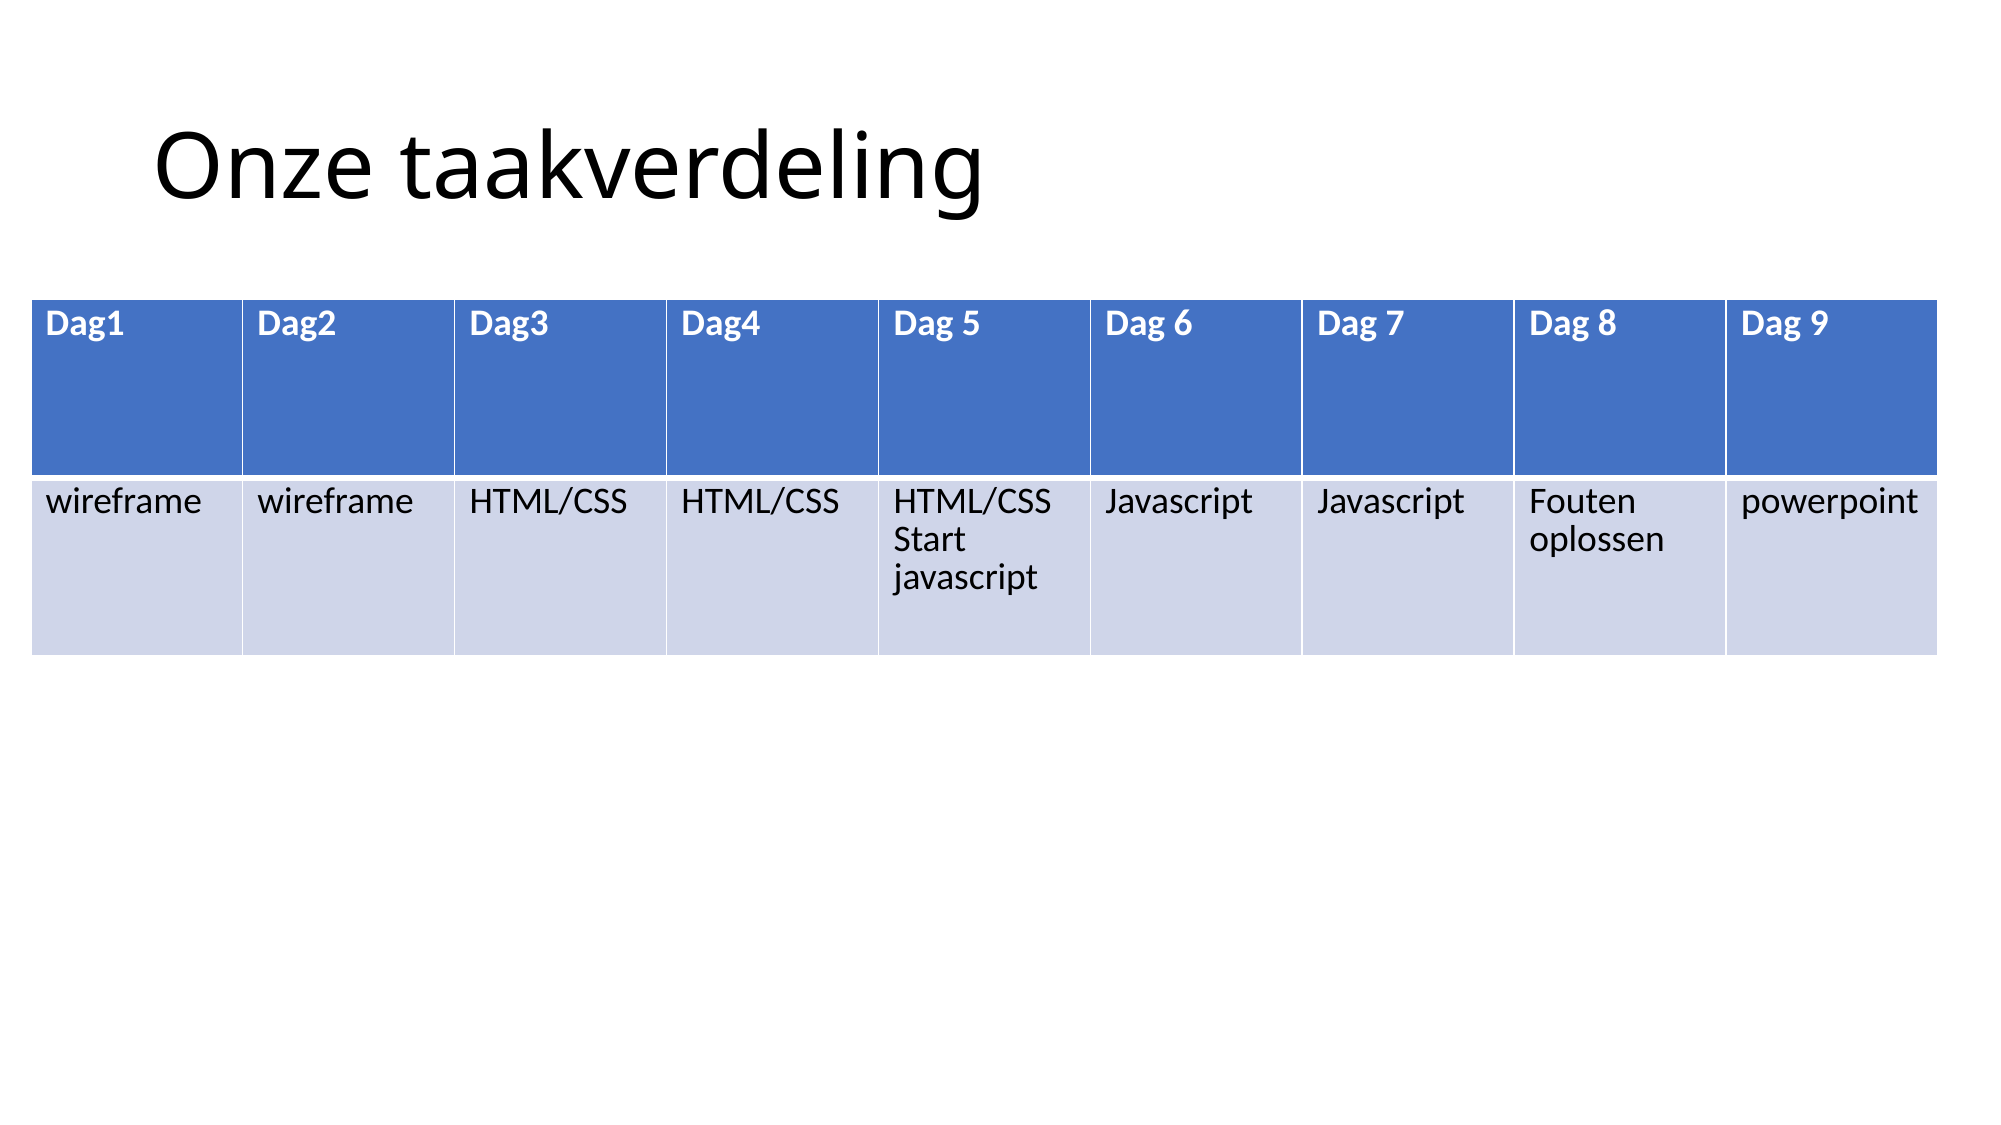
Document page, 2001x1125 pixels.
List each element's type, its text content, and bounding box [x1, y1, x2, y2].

table_header Dag1 [32, 300, 242, 475]
table_cell powerpoint [1727, 481, 1937, 655]
table_header Dag 9 [1727, 300, 1937, 475]
table_cell wireframe [243, 481, 454, 655]
table_cell Javascript [1091, 481, 1301, 655]
table_header Dag 6 [1091, 300, 1301, 475]
table_header Dag4 [667, 300, 878, 475]
table_cell HTML/CSS Start javascript [879, 481, 1090, 655]
table_cell HTML/CSS [455, 481, 666, 655]
table_cell Javascript [1303, 481, 1513, 655]
table_cell Fouten oplossen [1515, 481, 1725, 655]
table_cell HTML/CSS [667, 481, 878, 655]
table_header Dag 5 [879, 300, 1090, 475]
table_header Dag 7 [1303, 300, 1513, 475]
table_header Dag2 [243, 300, 454, 475]
title Onze taakverdeling [137, 59, 1863, 278]
table_cell wireframe [32, 481, 242, 655]
table_header Dag 8 [1515, 300, 1725, 475]
table_header Dag3 [455, 300, 666, 475]
